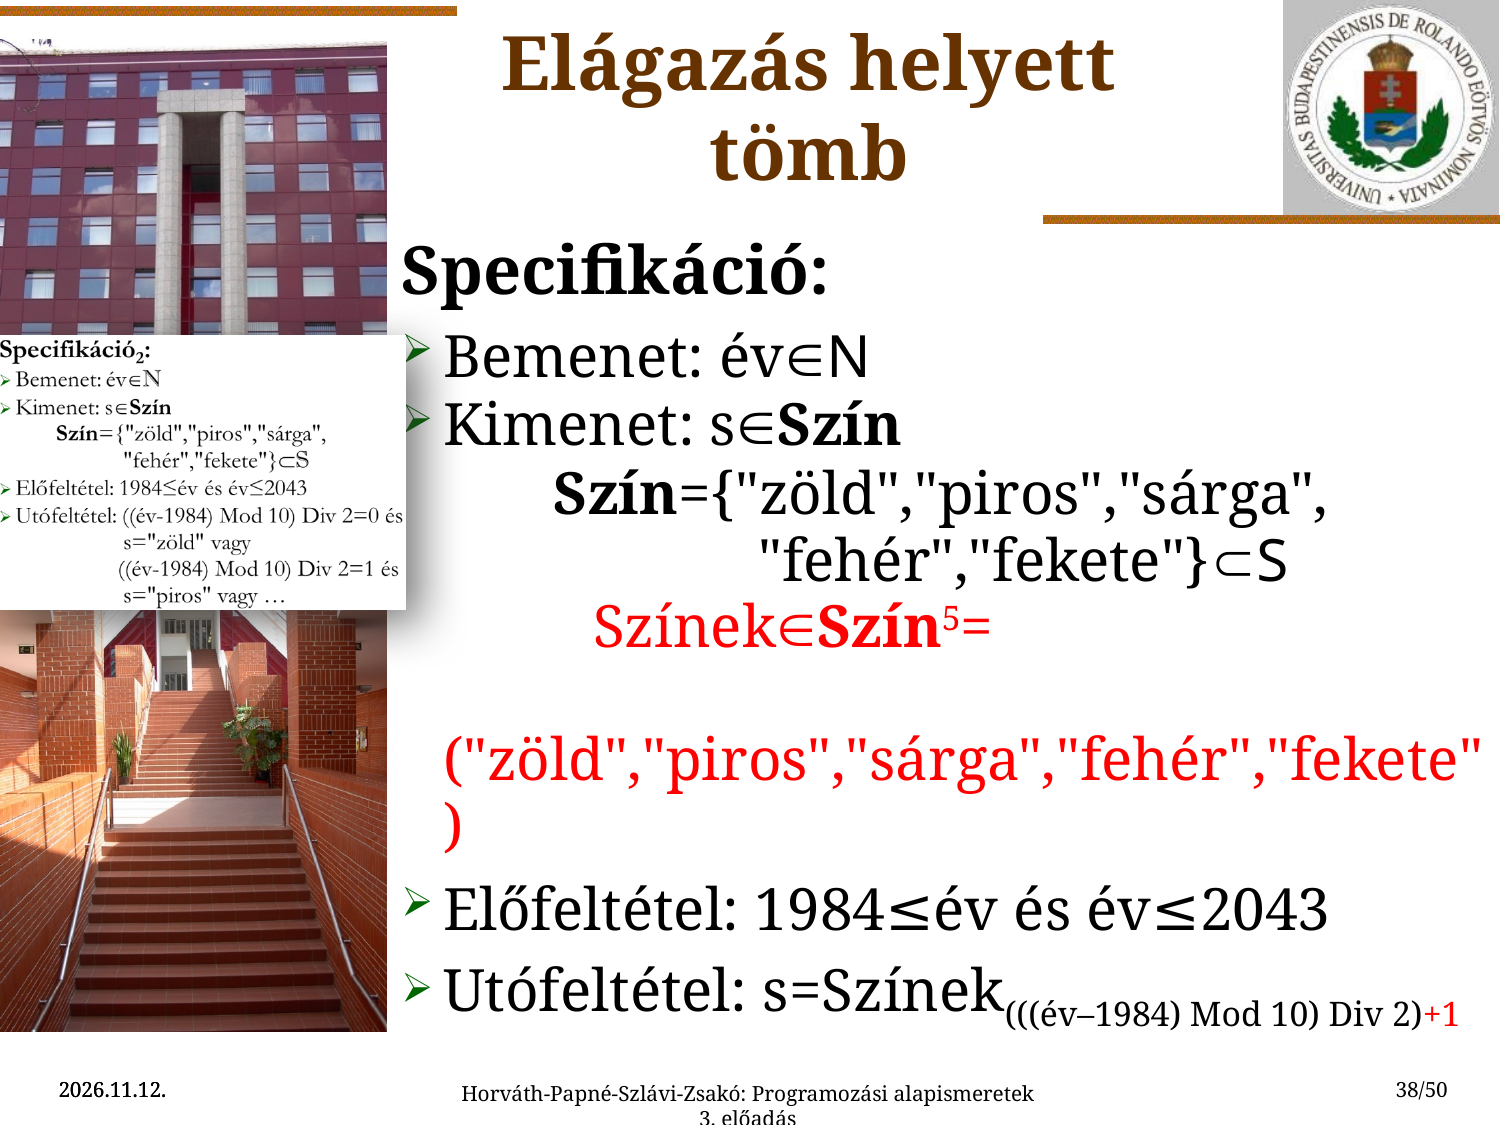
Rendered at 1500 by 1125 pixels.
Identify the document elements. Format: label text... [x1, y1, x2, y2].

list Specifikáció: Bemenet: évN Kimenet: sSzín Szín={"zöld","piros","sárga", "fehér","fekete"}S SzínekSzín5= ("zöld","piros","sárga","fehér","fekete") Előfeltétel: 1984≤év és év≤2043 Utófeltétel: s=Színek(((év–1984) Mod 10) Div 2)+1 [384, 220, 1500, 1012]
picture [1043, 0, 1500, 220]
footer Horváth-Papné-Szlávi-Zsakó: Programozási alapismeretek 3. előadás [437, 1072, 1059, 1125]
title Elágazás helyett tömb [384, 14, 1235, 197]
text_box 38/50 [1149, 1069, 1463, 1125]
text_box 2015.08.02. [43, 1069, 357, 1125]
picture [0, 39, 406, 1032]
picture [0, 0, 457, 24]
